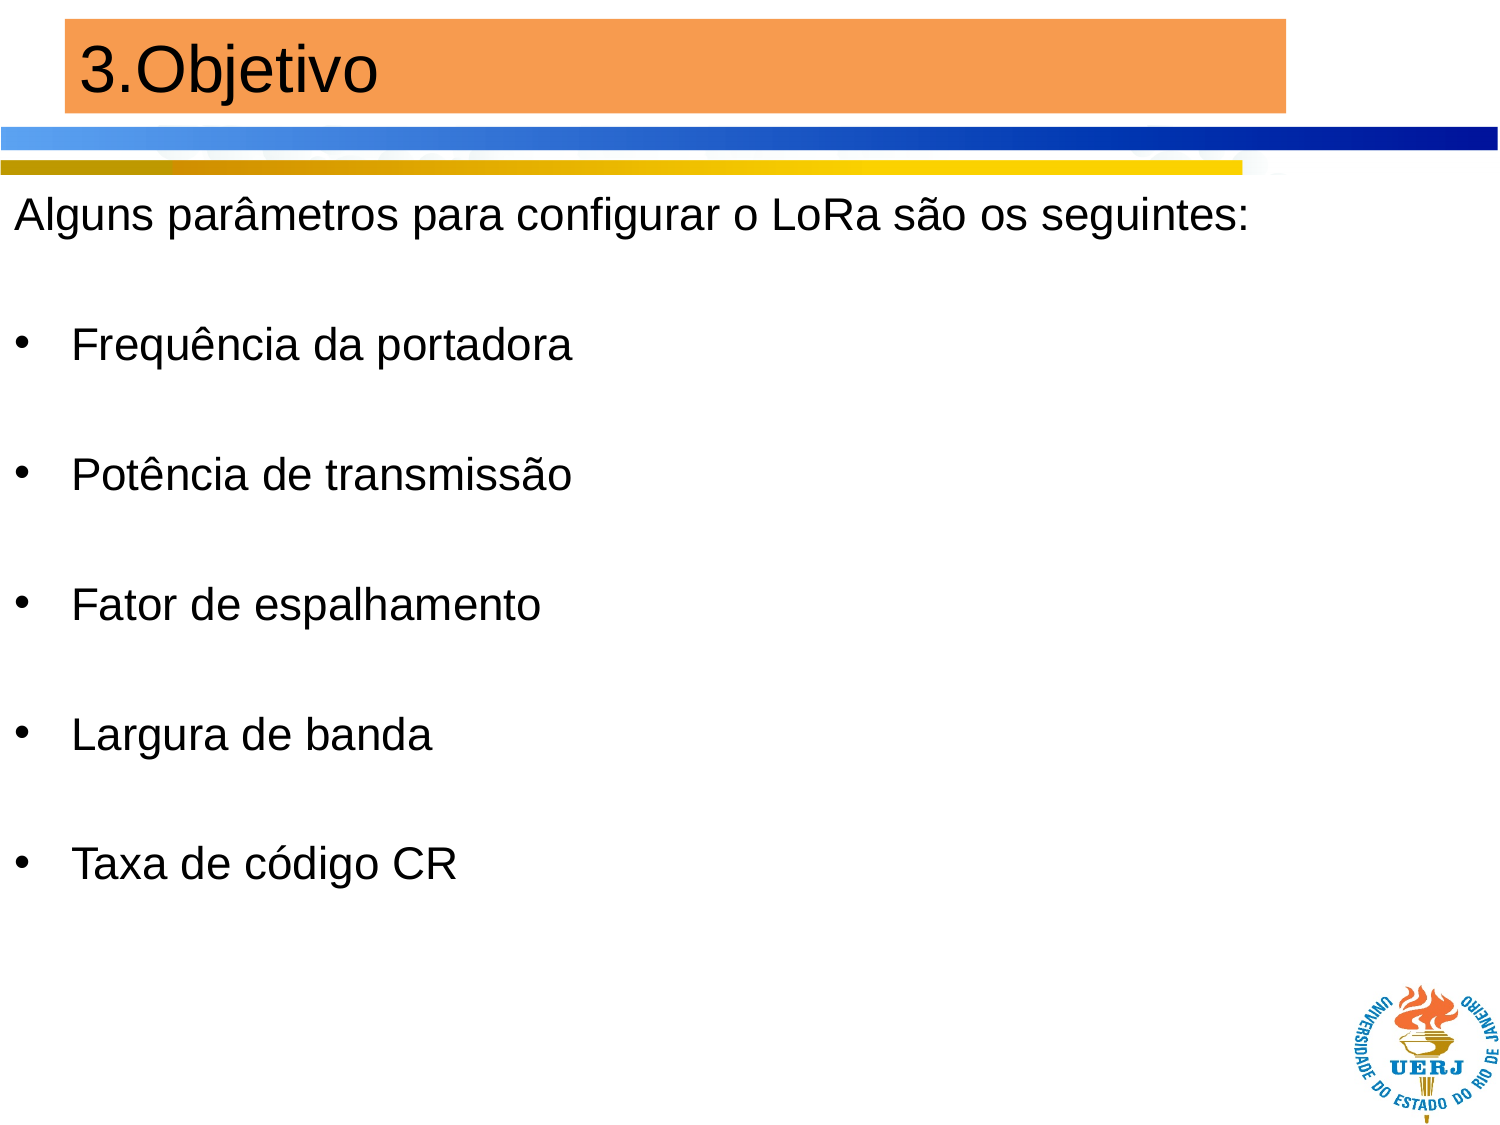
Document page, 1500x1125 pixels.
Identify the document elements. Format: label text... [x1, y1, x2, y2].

text_box Alguns parâmetros para configurar o LoRa são os seguintes: Frequência da portadora Potência de transmissão Fator de espalhamento Largura de banda Taxa de código CR [0, 177, 1499, 1125]
picture [0, 125, 1500, 175]
picture [1354, 982, 1499, 1125]
text_box 3.Objetivo [64, 18, 1287, 114]
